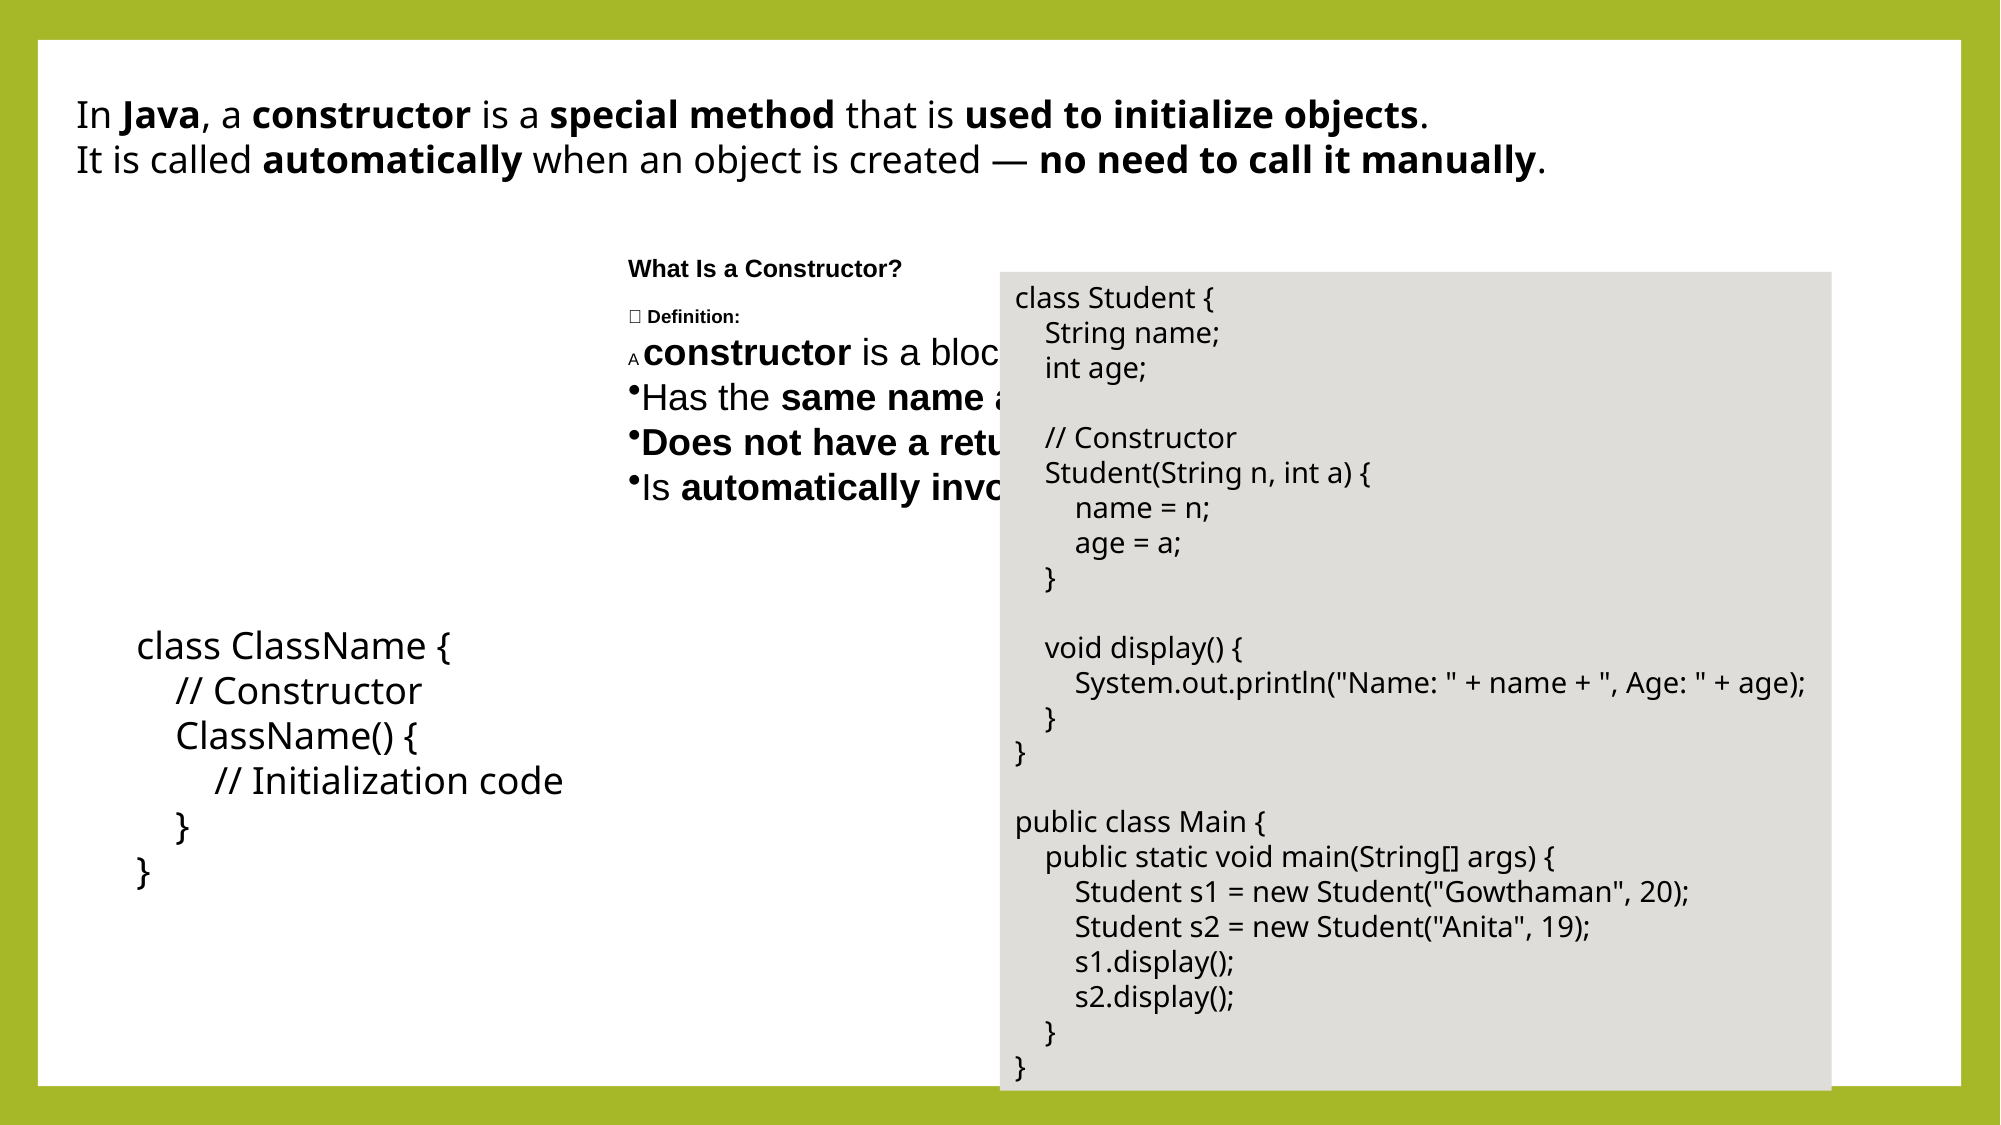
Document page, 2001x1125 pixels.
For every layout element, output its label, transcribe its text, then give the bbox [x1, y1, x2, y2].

text_box What Is a Constructor? ✅ Definition: A constructor is a block of code that: Has the same name as the class. Does not have a return type (not even void). Is automatically invoked when an object is created. [613, 245, 1534, 560]
text_box class Student { String name; int age; // Constructor Student(String n, int a) { name = n; age = a; } void display() { System.out.println("Name: " + name + ", Age: " + age); } } public class Main { public static void main(String[] args) { Student s1 = new Student("Gowthaman", 20); Student s2 = new Student("Anita", 19); s1.display(); s2.display(); } } [999, 271, 1832, 1091]
text_box In Java, a constructor is a special method that is used to initialize objects. It is called automatically when an object is created — no need to call it manually. [61, 83, 1790, 189]
text_box class ClassName { // Constructor ClassName() { // Initialization code } } [121, 614, 999, 900]
